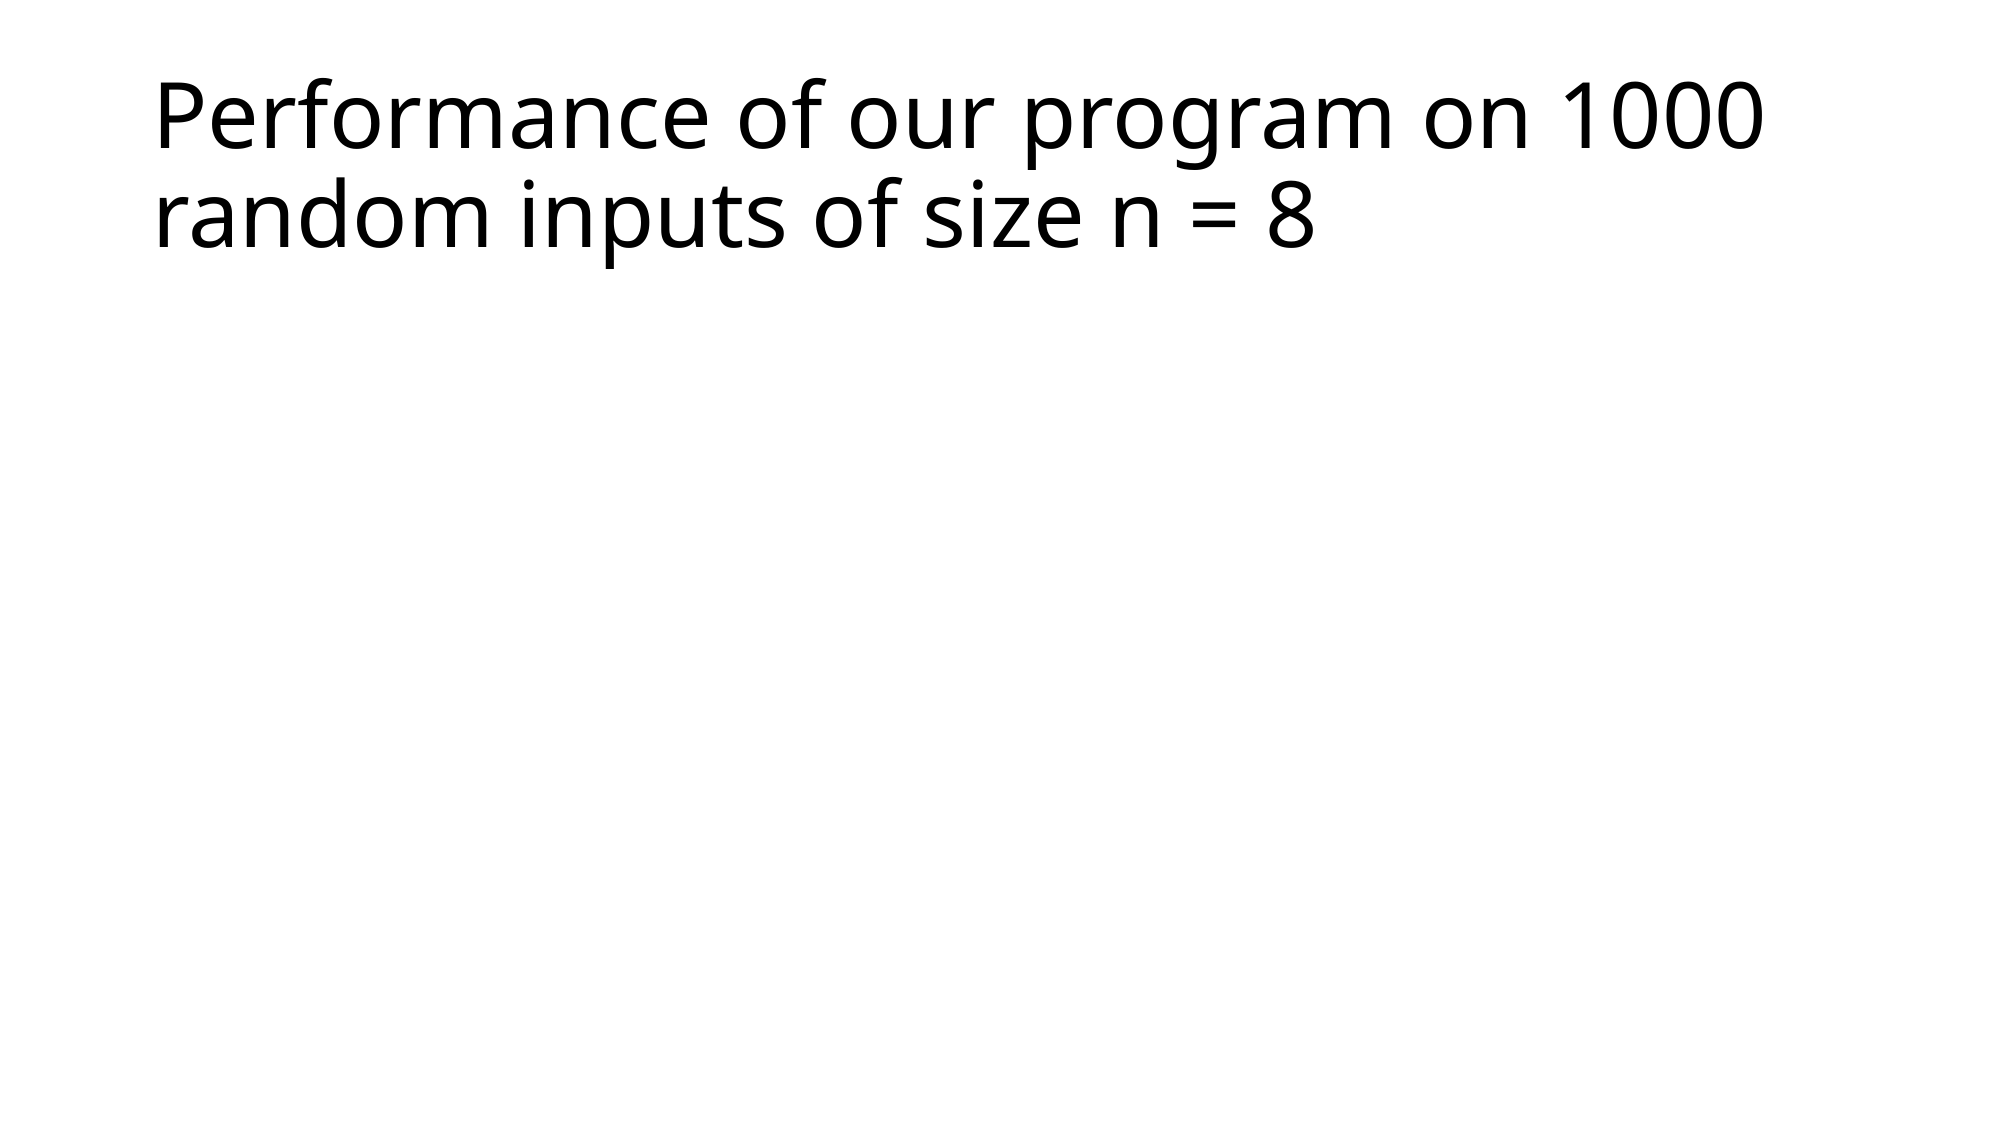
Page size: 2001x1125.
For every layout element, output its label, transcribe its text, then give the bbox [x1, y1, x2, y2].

title Performance of our program on 1000 random inputs of size n = 8 [137, 59, 1863, 278]
